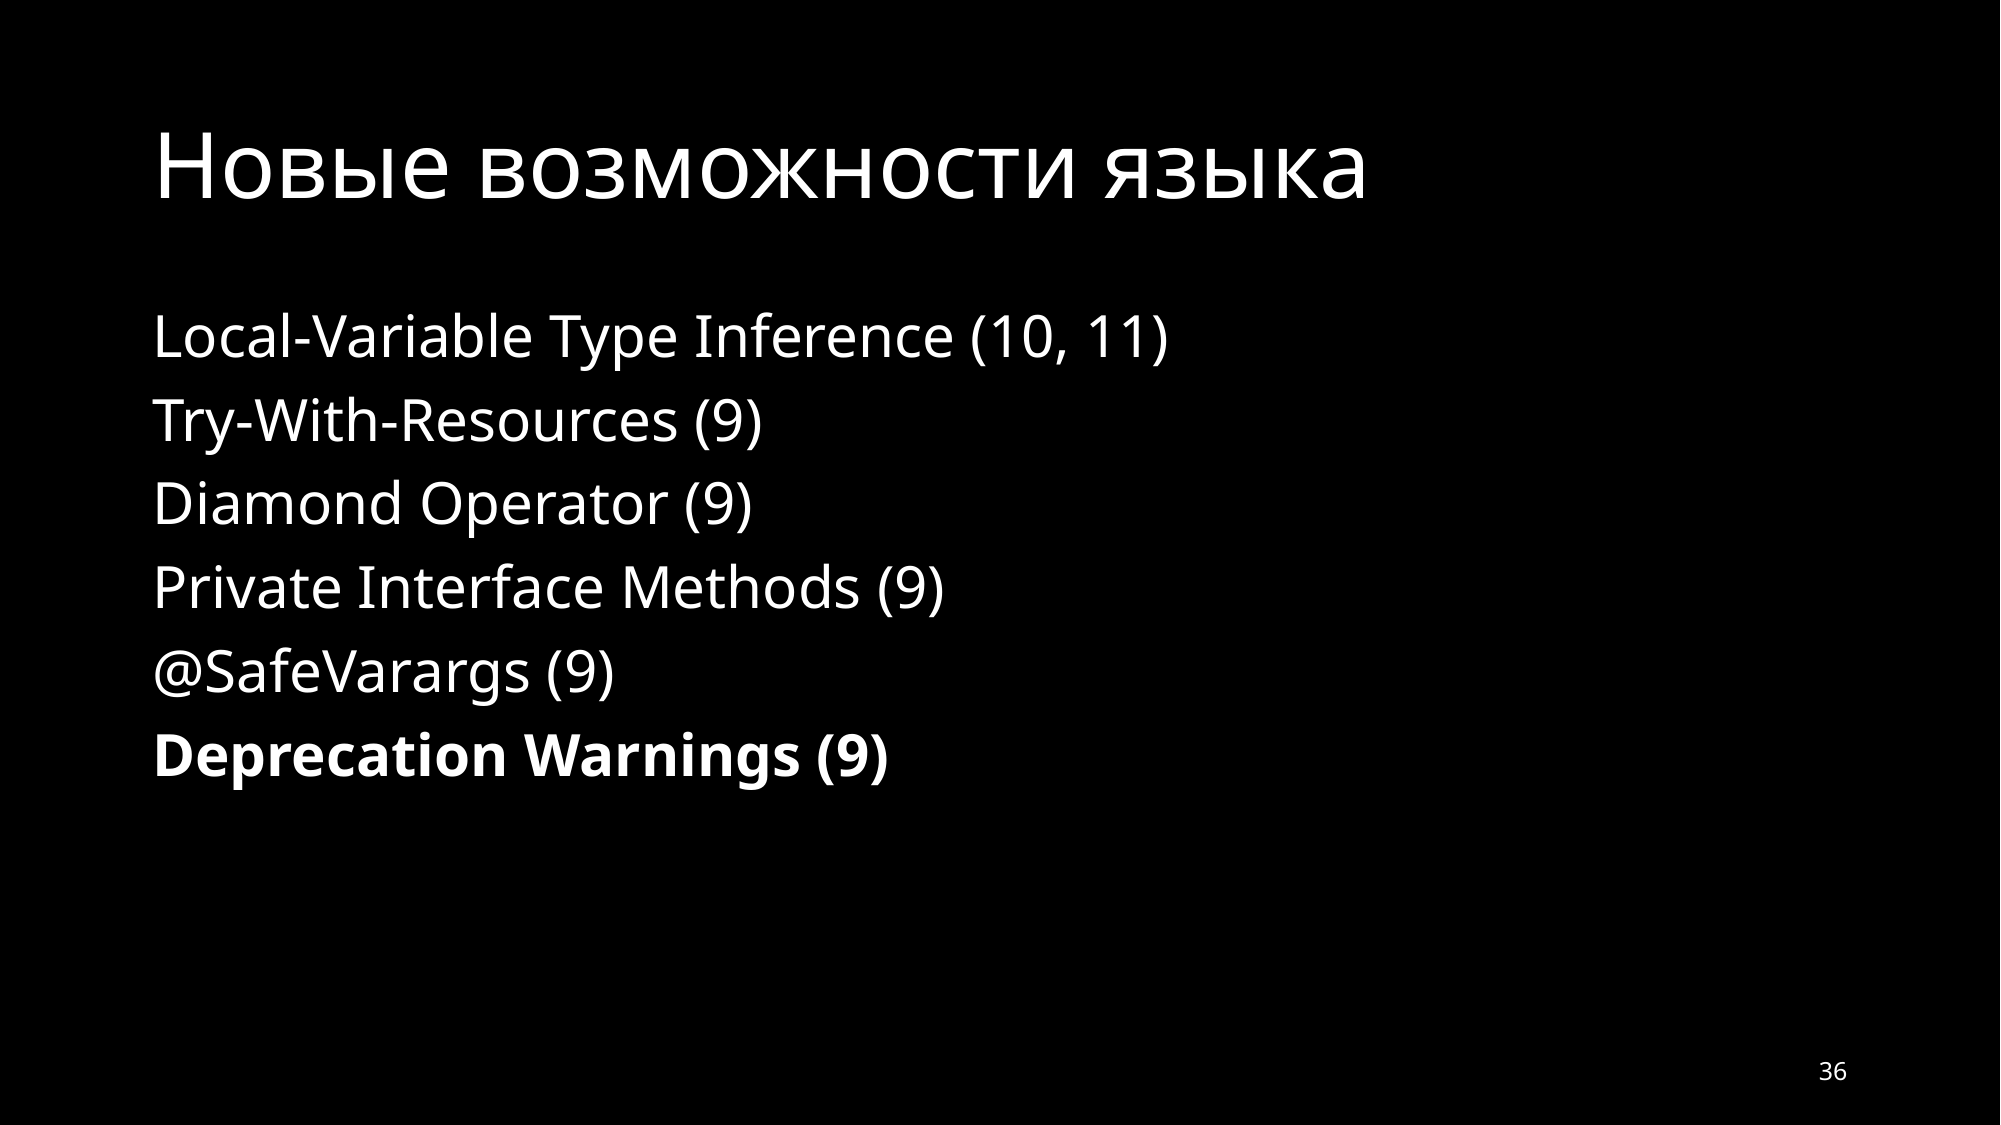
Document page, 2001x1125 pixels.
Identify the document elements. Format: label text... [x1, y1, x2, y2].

list Local-Variable Type Inference (10, 11) Try-With-Resources (9) Diamond Operator (9) Private Interface Methods (9) @SafeVarargs (9) Deprecation Warnings (9) [137, 299, 1863, 1014]
slide_number 36 [1412, 1042, 1863, 1103]
title Новые возможности языка [137, 59, 1863, 278]
